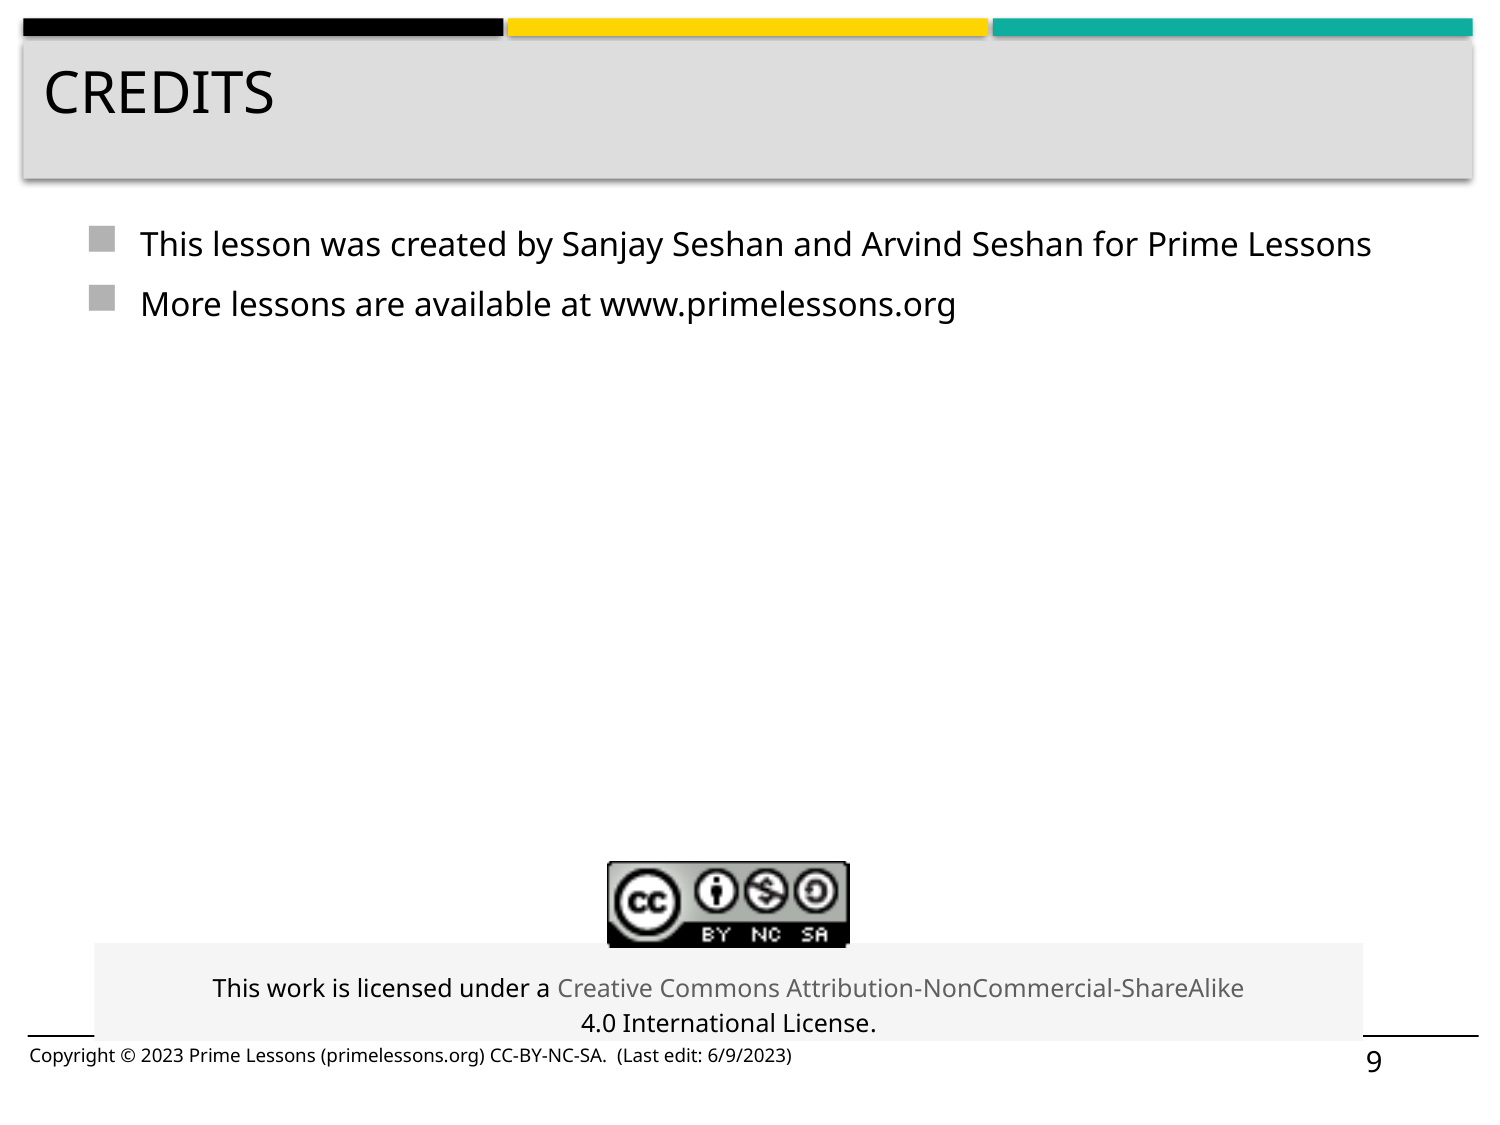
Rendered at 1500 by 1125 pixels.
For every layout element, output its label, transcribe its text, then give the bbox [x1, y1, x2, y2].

text_box This work is licensed under a Creative Commons Attribution-NonCommercial-ShareAlike 4.0 International License. [94, 943, 1363, 1041]
title CREDITS [28, 48, 1464, 172]
list This lesson was created by Sanjay Seshan and Arvind Seshan for Prime Lessons More lessons are available at www.primelessons.org [75, 216, 1428, 405]
picture [606, 861, 851, 948]
slide_number 9 [1351, 1036, 1478, 1097]
footer Copyright © 2023 Prime Lessons (primelessons.org) CC-BY-NC-SA. (Last edit: 6/9/2023) [14, 1036, 814, 1097]
